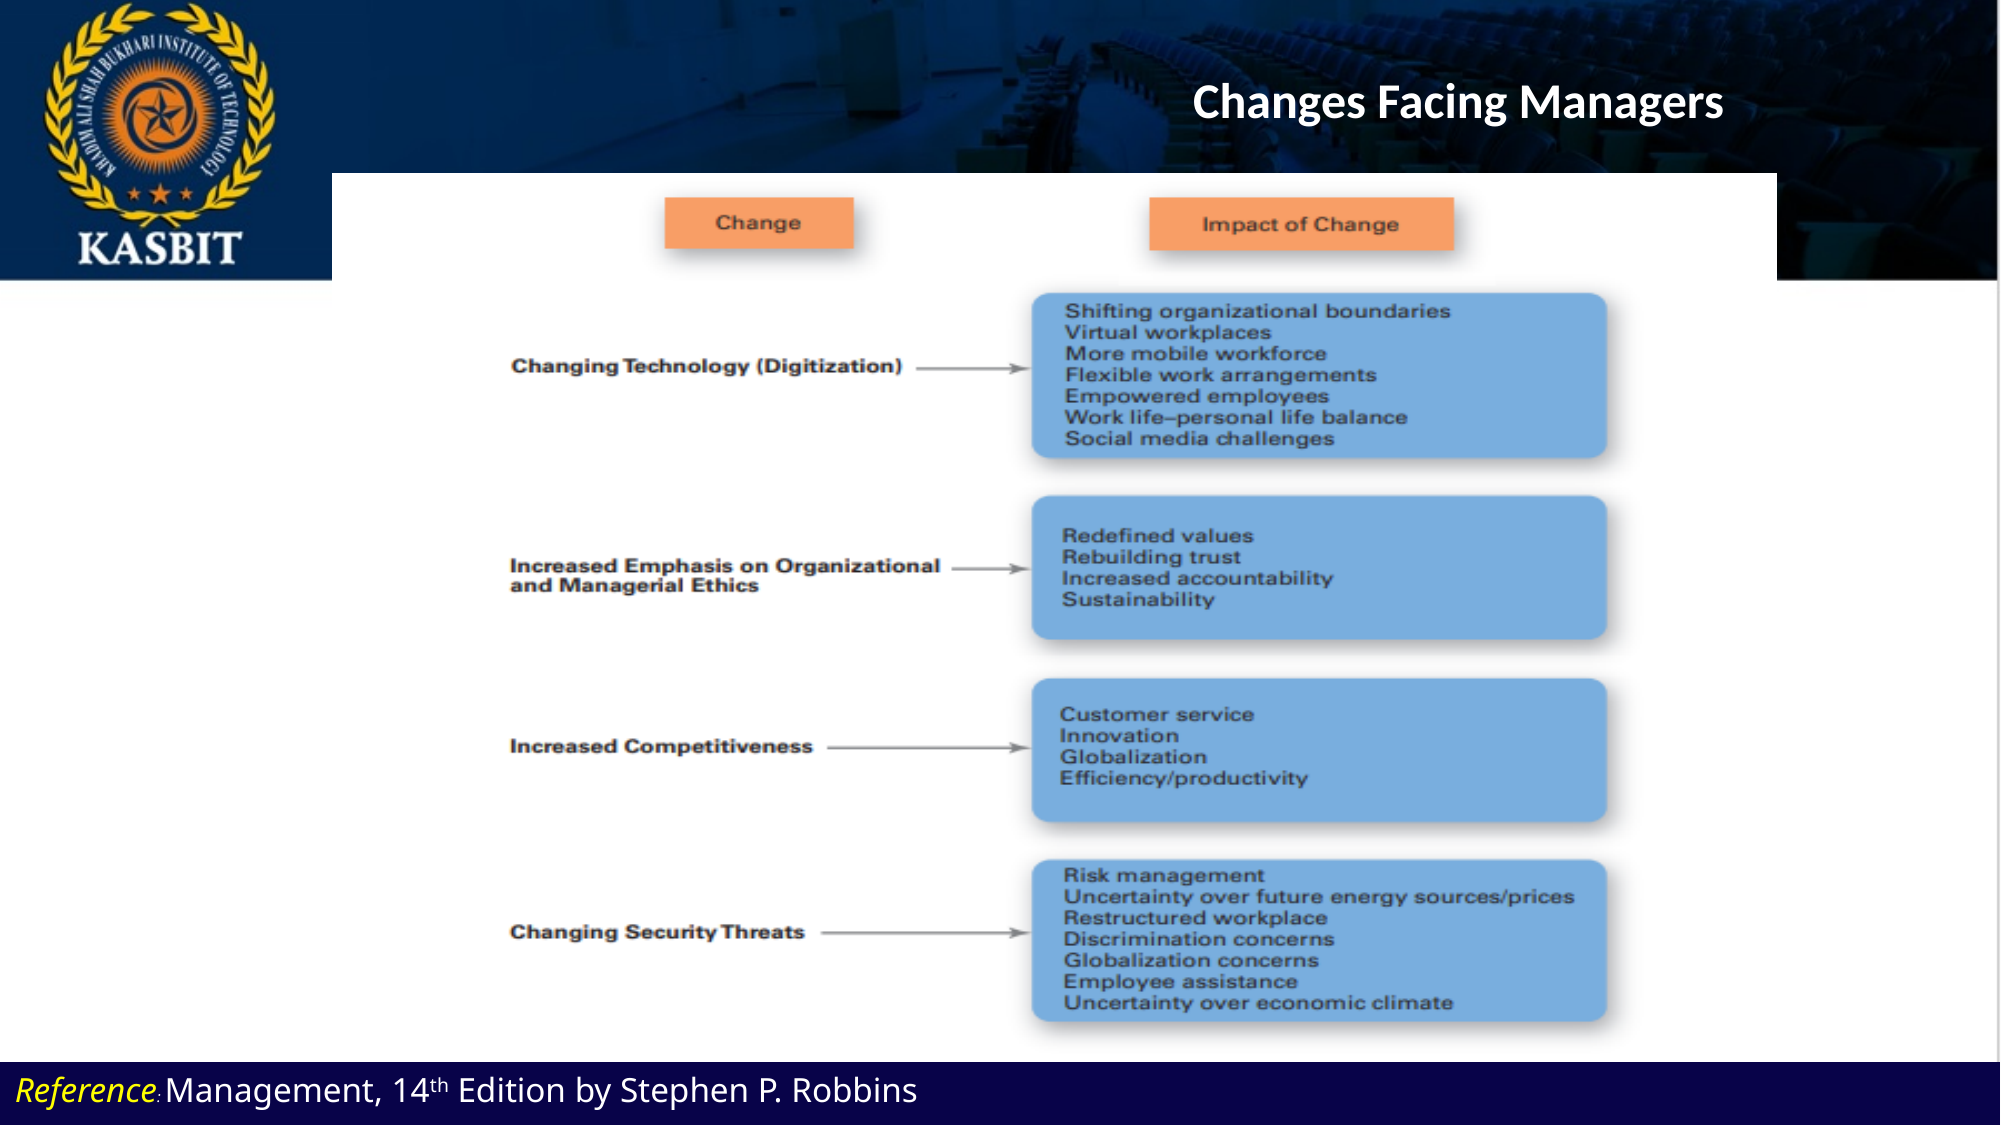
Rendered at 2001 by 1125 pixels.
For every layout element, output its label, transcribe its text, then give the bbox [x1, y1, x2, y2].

text_box Changes Facing Managers [306, 61, 1751, 137]
text_box Reference: Management, 14th Edition by Stephen P. Robbins [0, 1062, 2000, 1125]
picture [0, 0, 2001, 1125]
